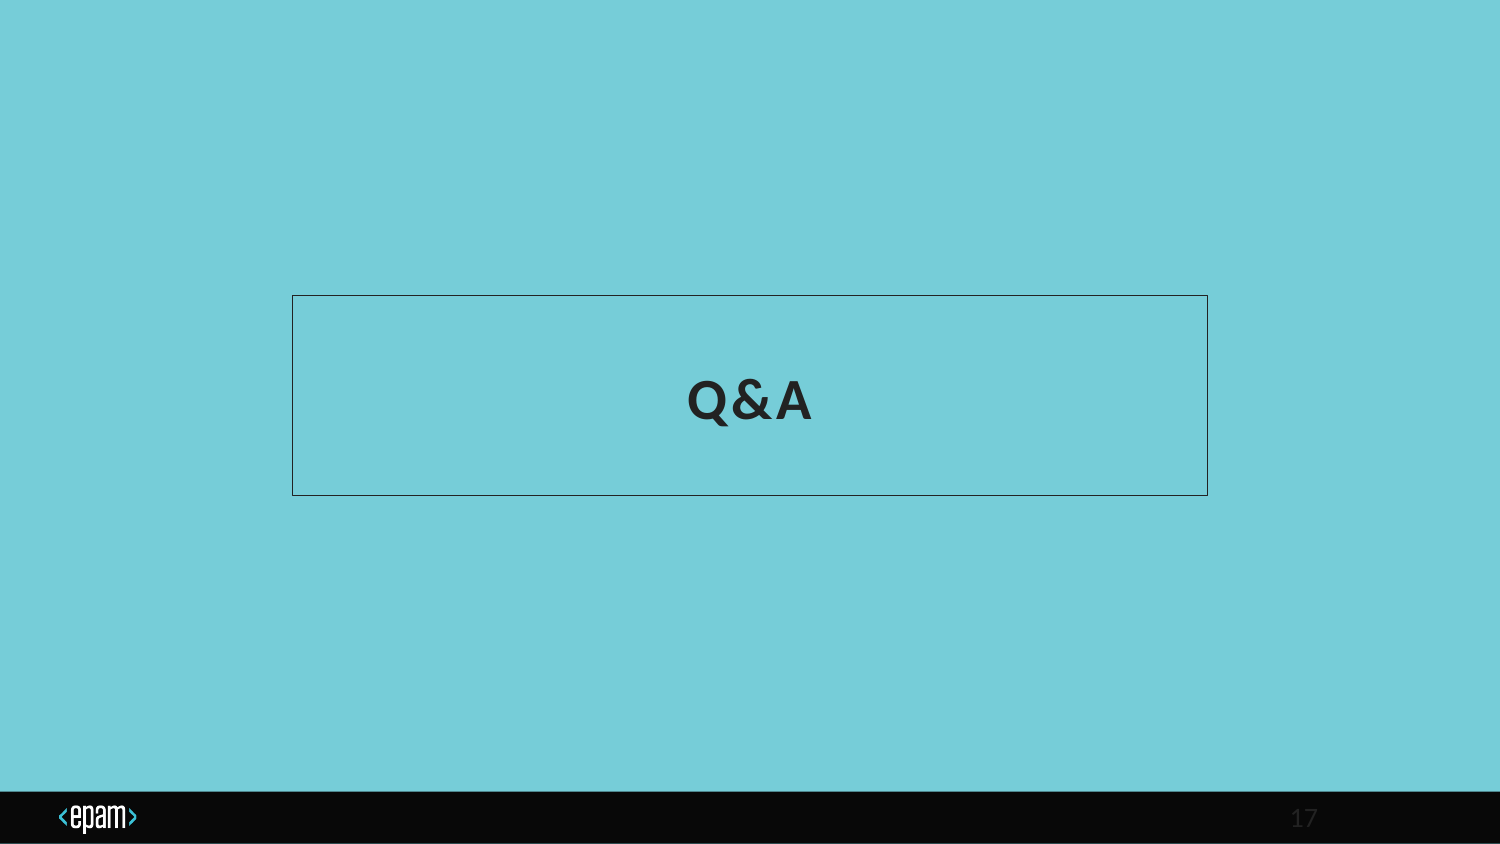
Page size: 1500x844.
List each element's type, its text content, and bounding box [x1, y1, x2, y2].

title Q&A [292, 295, 1208, 496]
slide_number 17 [1274, 791, 1500, 844]
